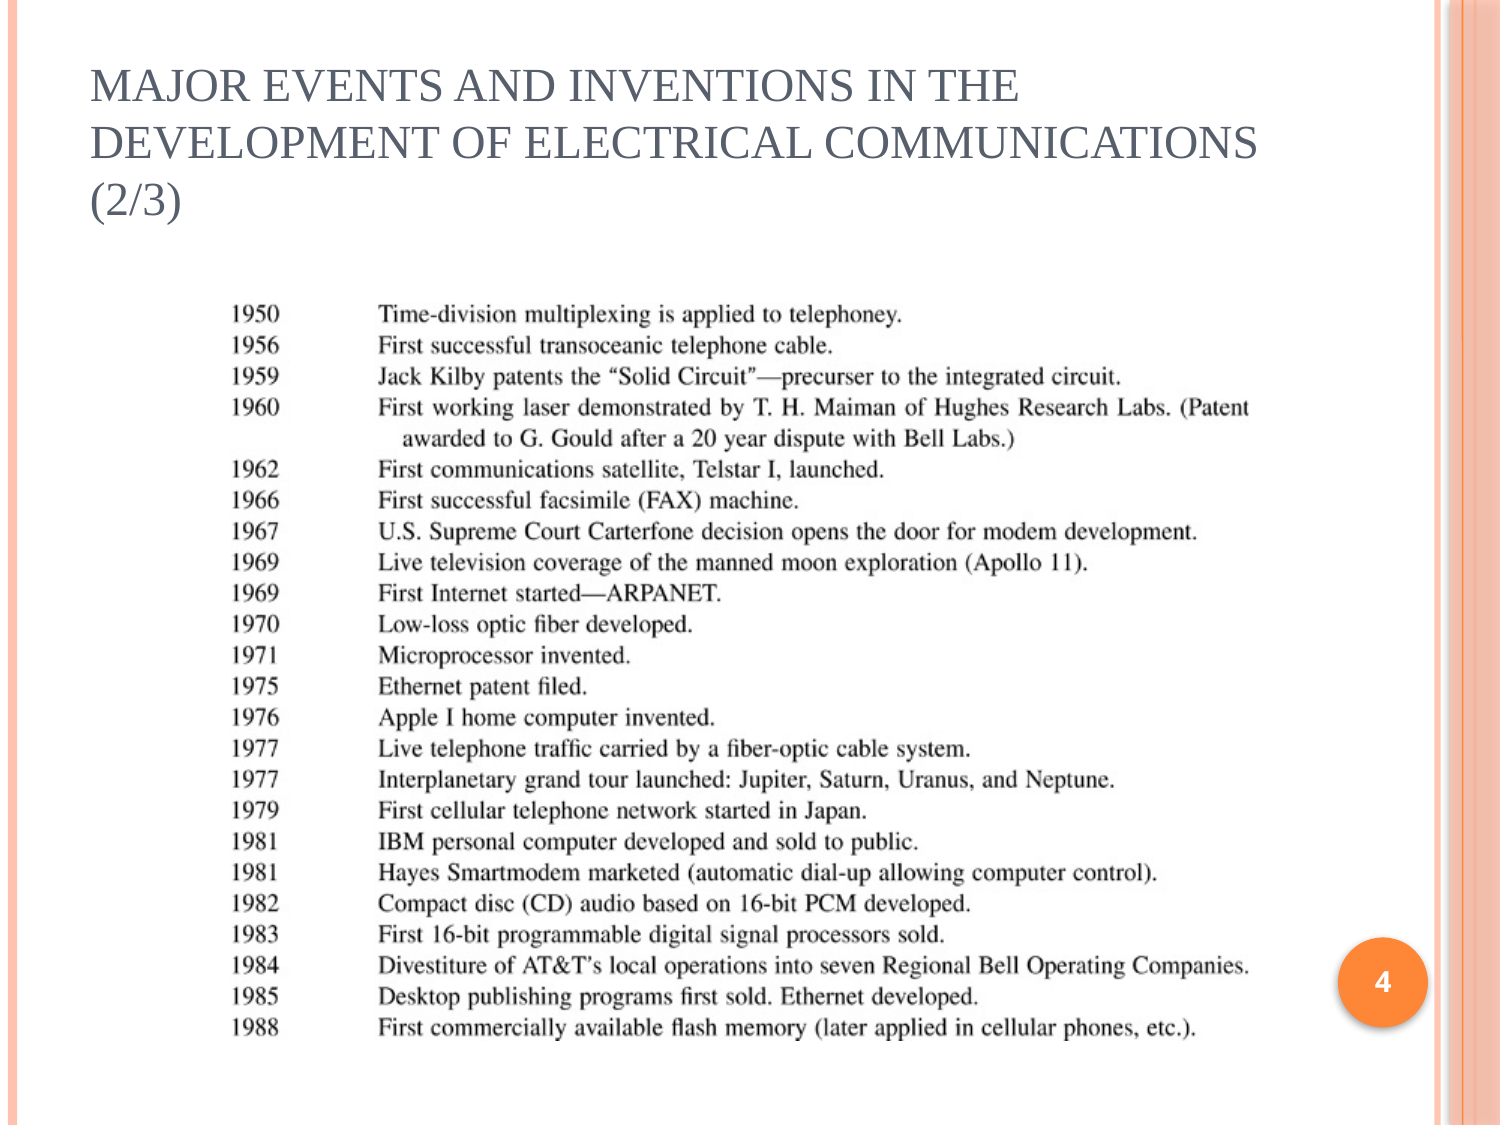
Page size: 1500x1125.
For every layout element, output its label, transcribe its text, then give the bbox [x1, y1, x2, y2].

picture [229, 302, 1250, 1041]
slide_number 4 [1333, 940, 1434, 1027]
title Major Events and Inventions in the Development of Electrical Communications (2/3) [75, 45, 1300, 233]
